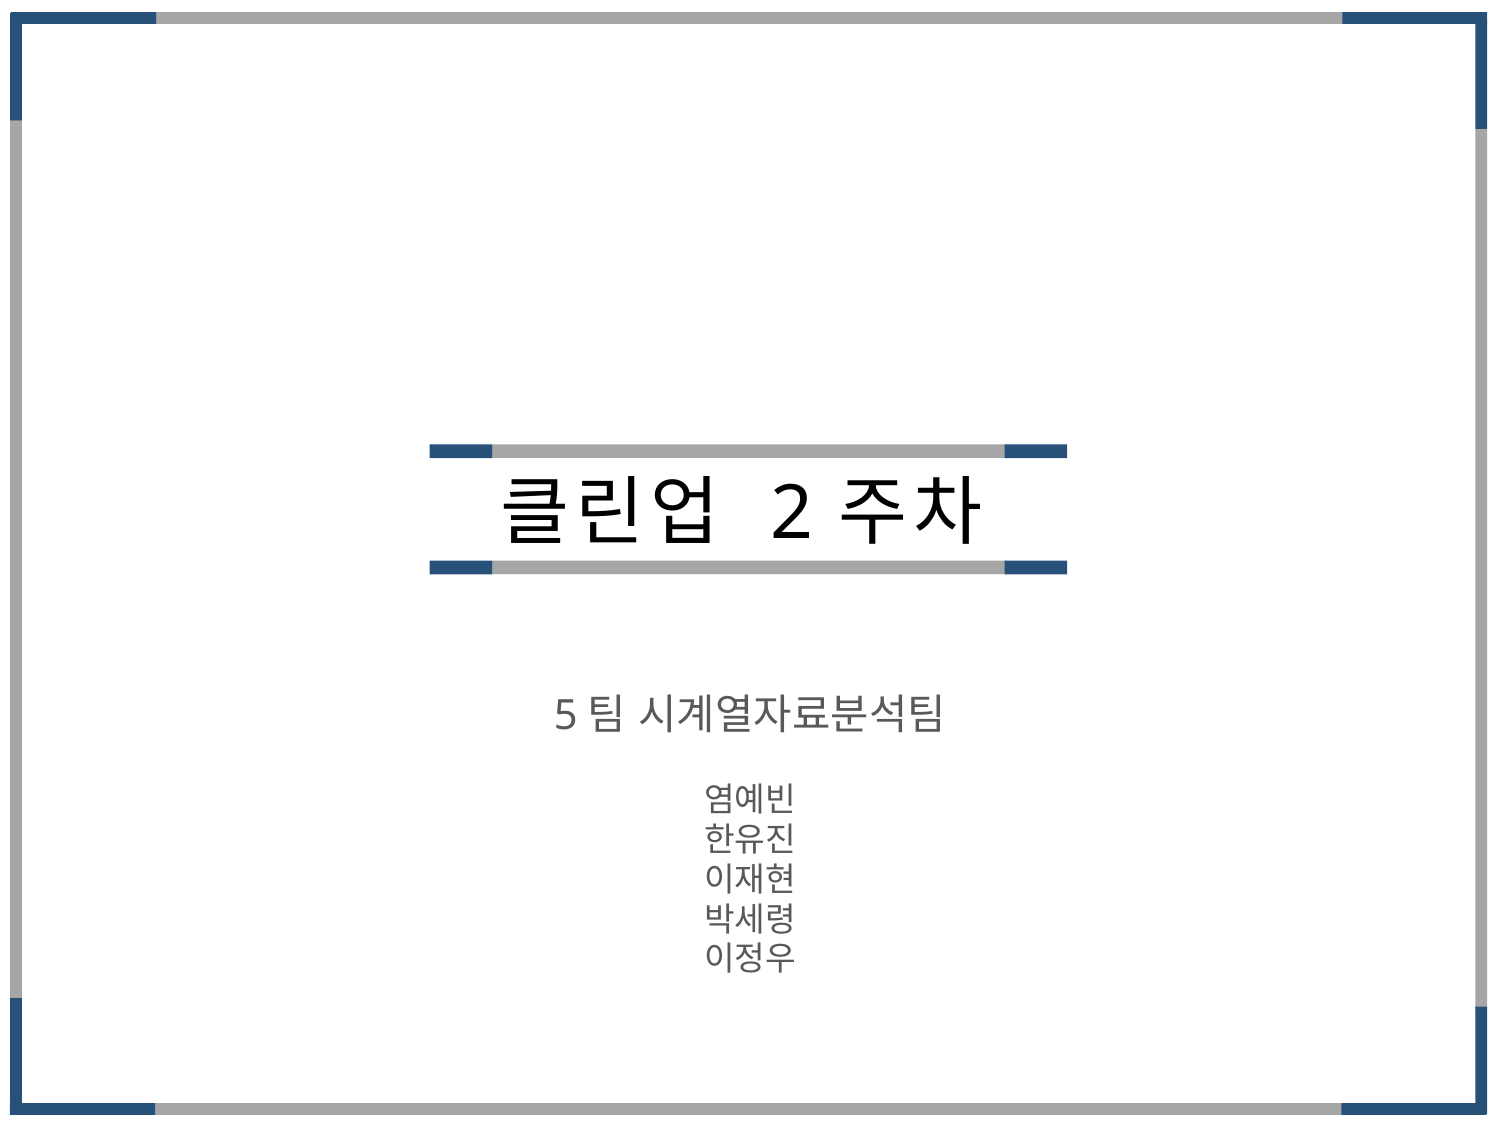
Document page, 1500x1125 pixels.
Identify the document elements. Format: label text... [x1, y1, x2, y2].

text_box 5팀 시계열자료분석팀 염예빈 한유진 이재현 박세령 이정우 [490, 680, 1010, 985]
text_box 클린업 2주차 [324, 456, 1158, 561]
